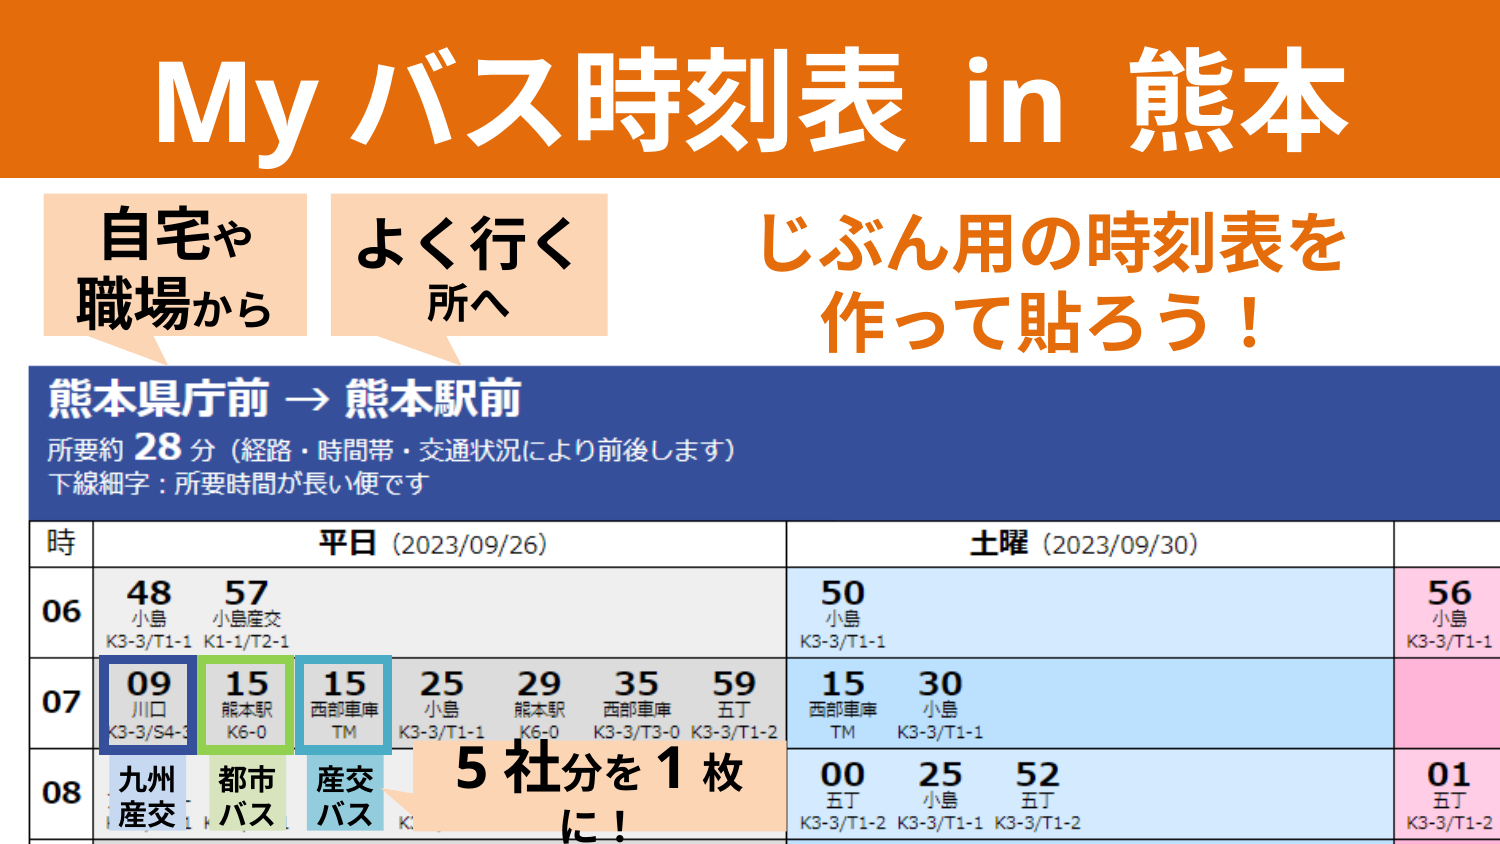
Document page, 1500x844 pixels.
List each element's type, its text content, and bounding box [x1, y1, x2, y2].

text_box よく行く 所へ [329, 192, 609, 360]
text_box Myバス時刻表 in 熊本 [0, 0, 1500, 178]
text_box じぶん用の時刻表を 作って貼ろう！ [736, 193, 1367, 360]
text_box 自宅や 職場から [42, 192, 309, 360]
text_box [21, 360, 1500, 844]
